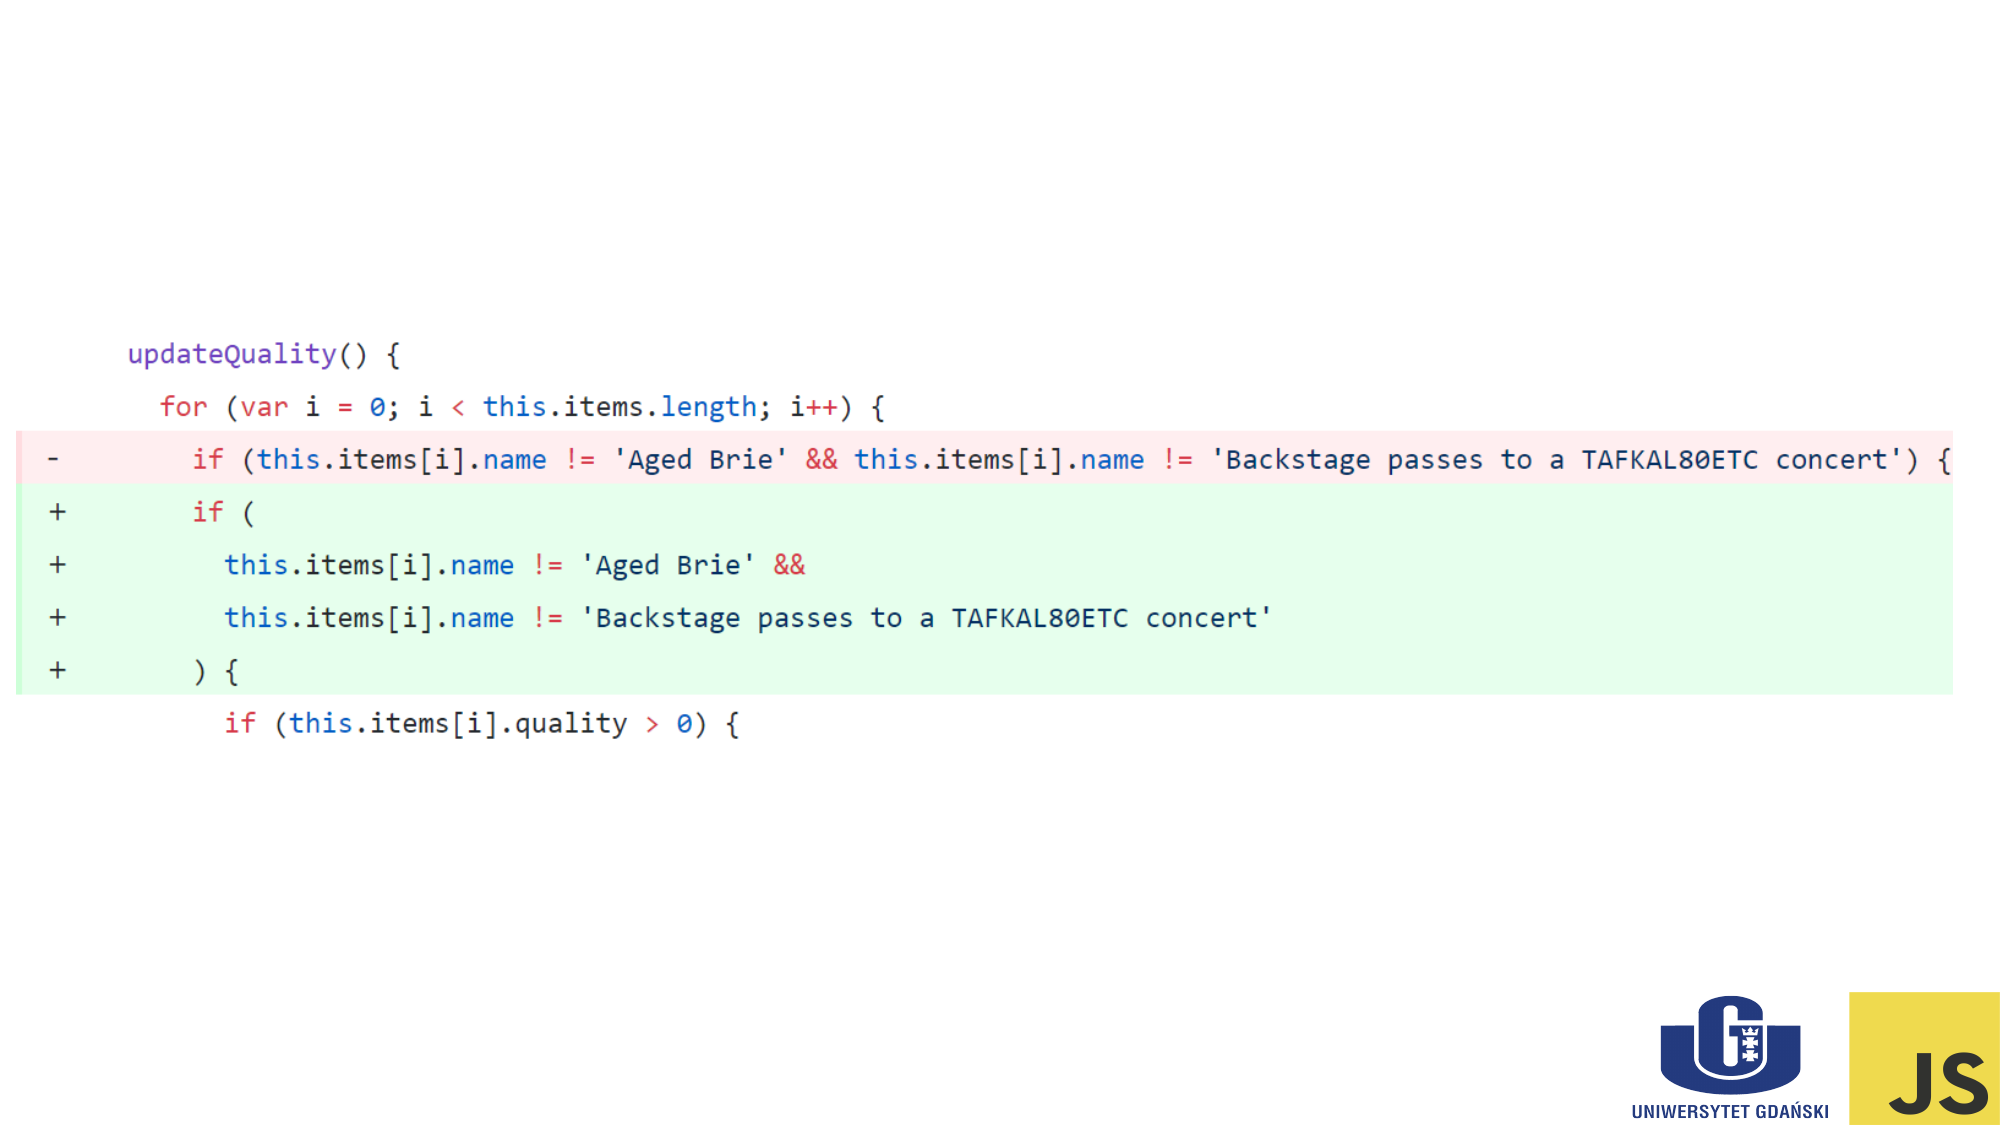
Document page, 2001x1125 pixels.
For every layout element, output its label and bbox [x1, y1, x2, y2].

picture [1849, 992, 2000, 1125]
picture [1625, 992, 1837, 1125]
picture [16, 318, 1953, 745]
